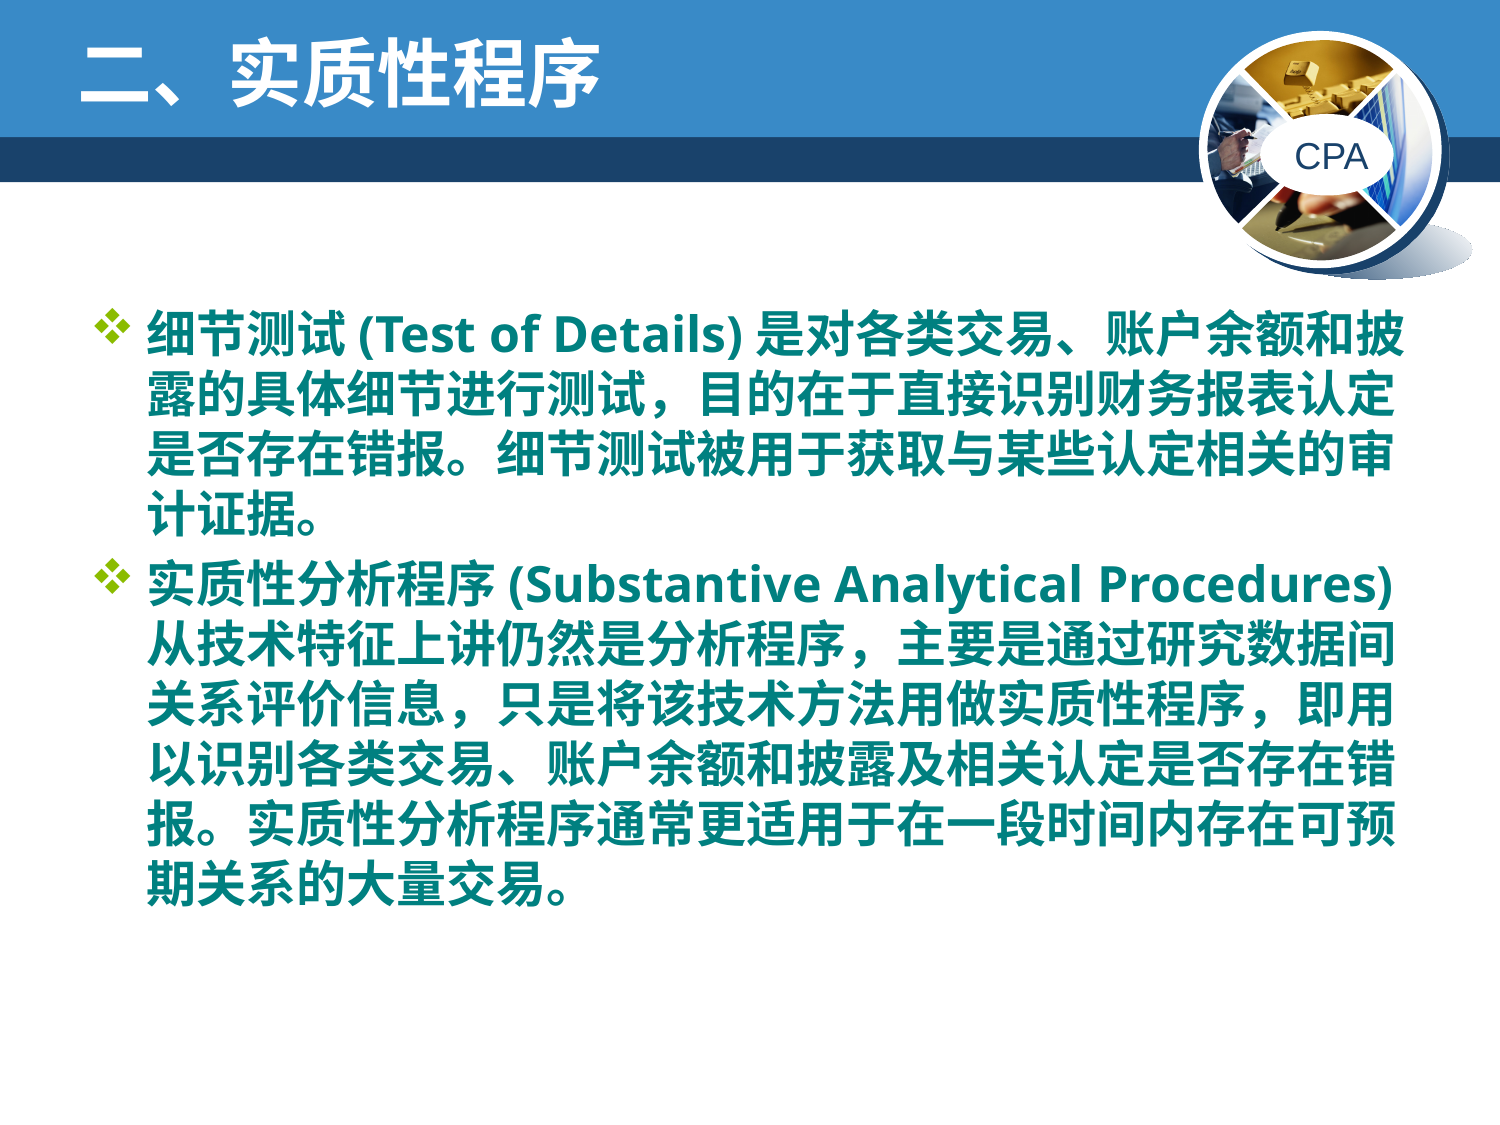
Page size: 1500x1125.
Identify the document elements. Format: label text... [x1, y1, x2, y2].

picture [1207, 118, 1287, 224]
title 二、实质性程序 [62, 24, 1338, 118]
picture [1354, 73, 1433, 227]
picture [1338, 41, 1394, 116]
picture [1242, 186, 1396, 261]
list 细节测试(Test of Details)是对各类交易、账户余额和披露的具体细节进行测试，目的在于直接识别财务报表认定是否存在错报。细节测试被用于获取与某些认定相关的审计证据。 实质性分析程序(Substantive Analytical Procedures)从技术特征上讲仍然是分析程序，主要是通过研究数据间关系评价信息，只是将该技术方法用做实质性程序，即用以识别各类交易、账户余额和披露及相关认定是否存在错报。实质性分析程序通常更适用于在一段时间内存在可预期关系的大量交易。 [74, 294, 1426, 1065]
